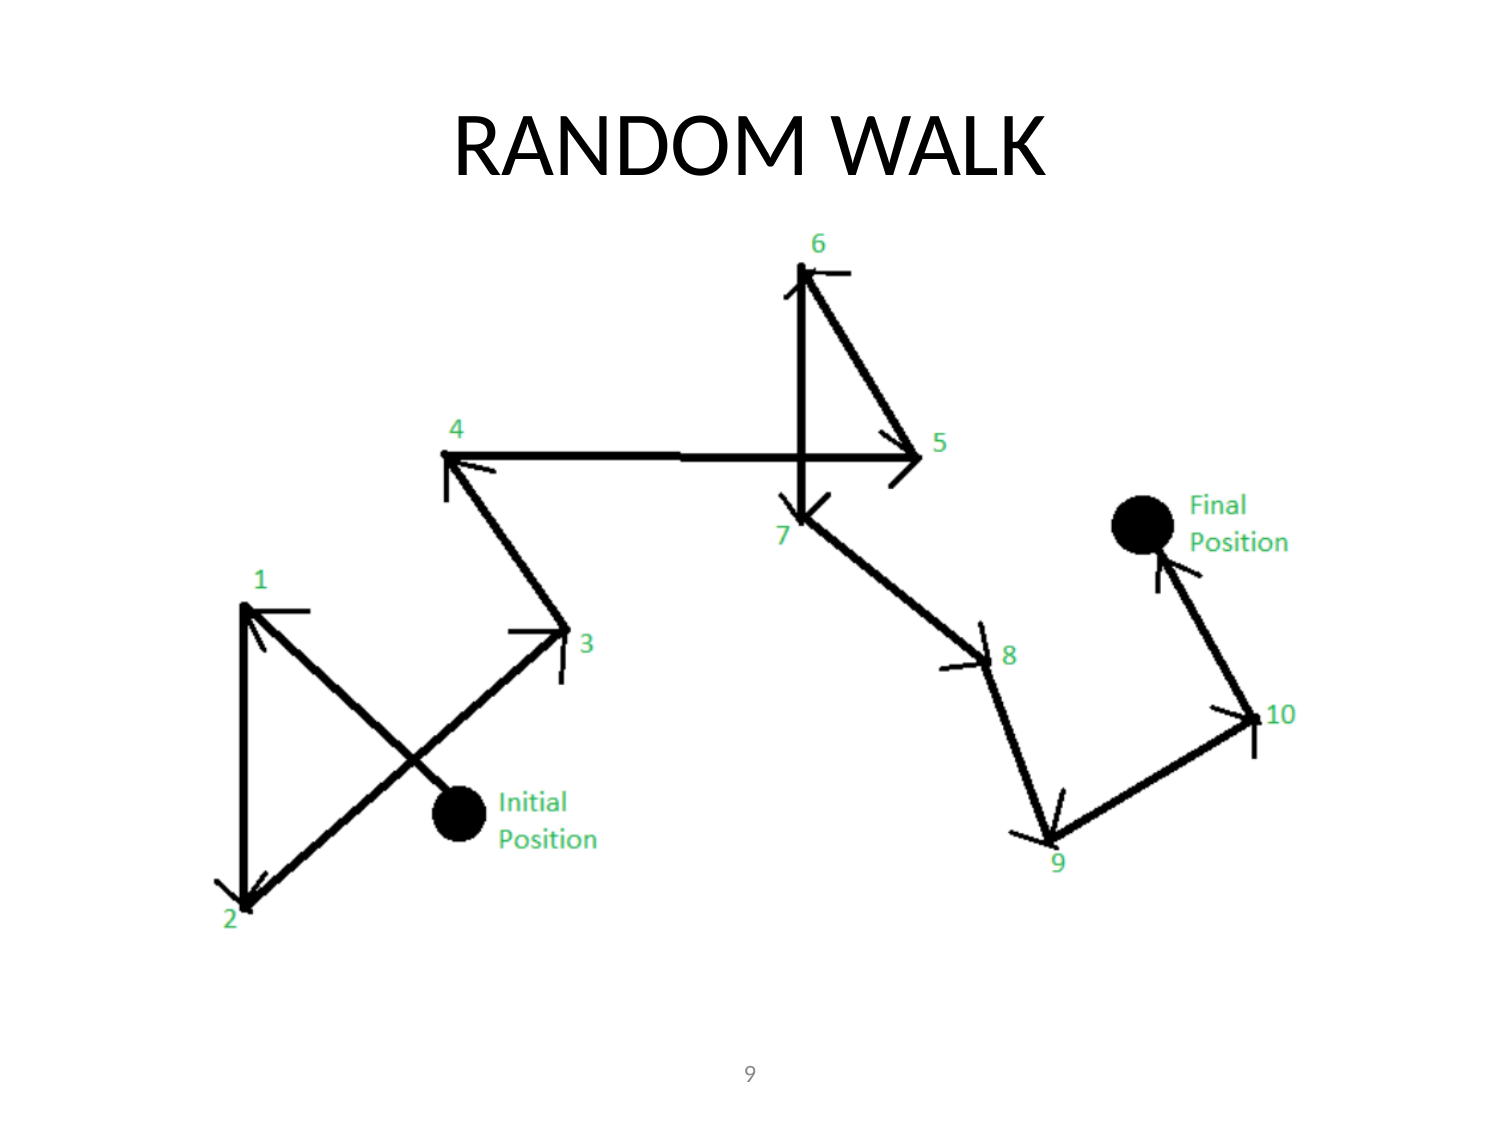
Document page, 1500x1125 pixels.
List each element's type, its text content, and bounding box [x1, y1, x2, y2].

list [154, 212, 1346, 956]
title Random Walk [75, 45, 1425, 233]
footer 9 [512, 1042, 988, 1103]
